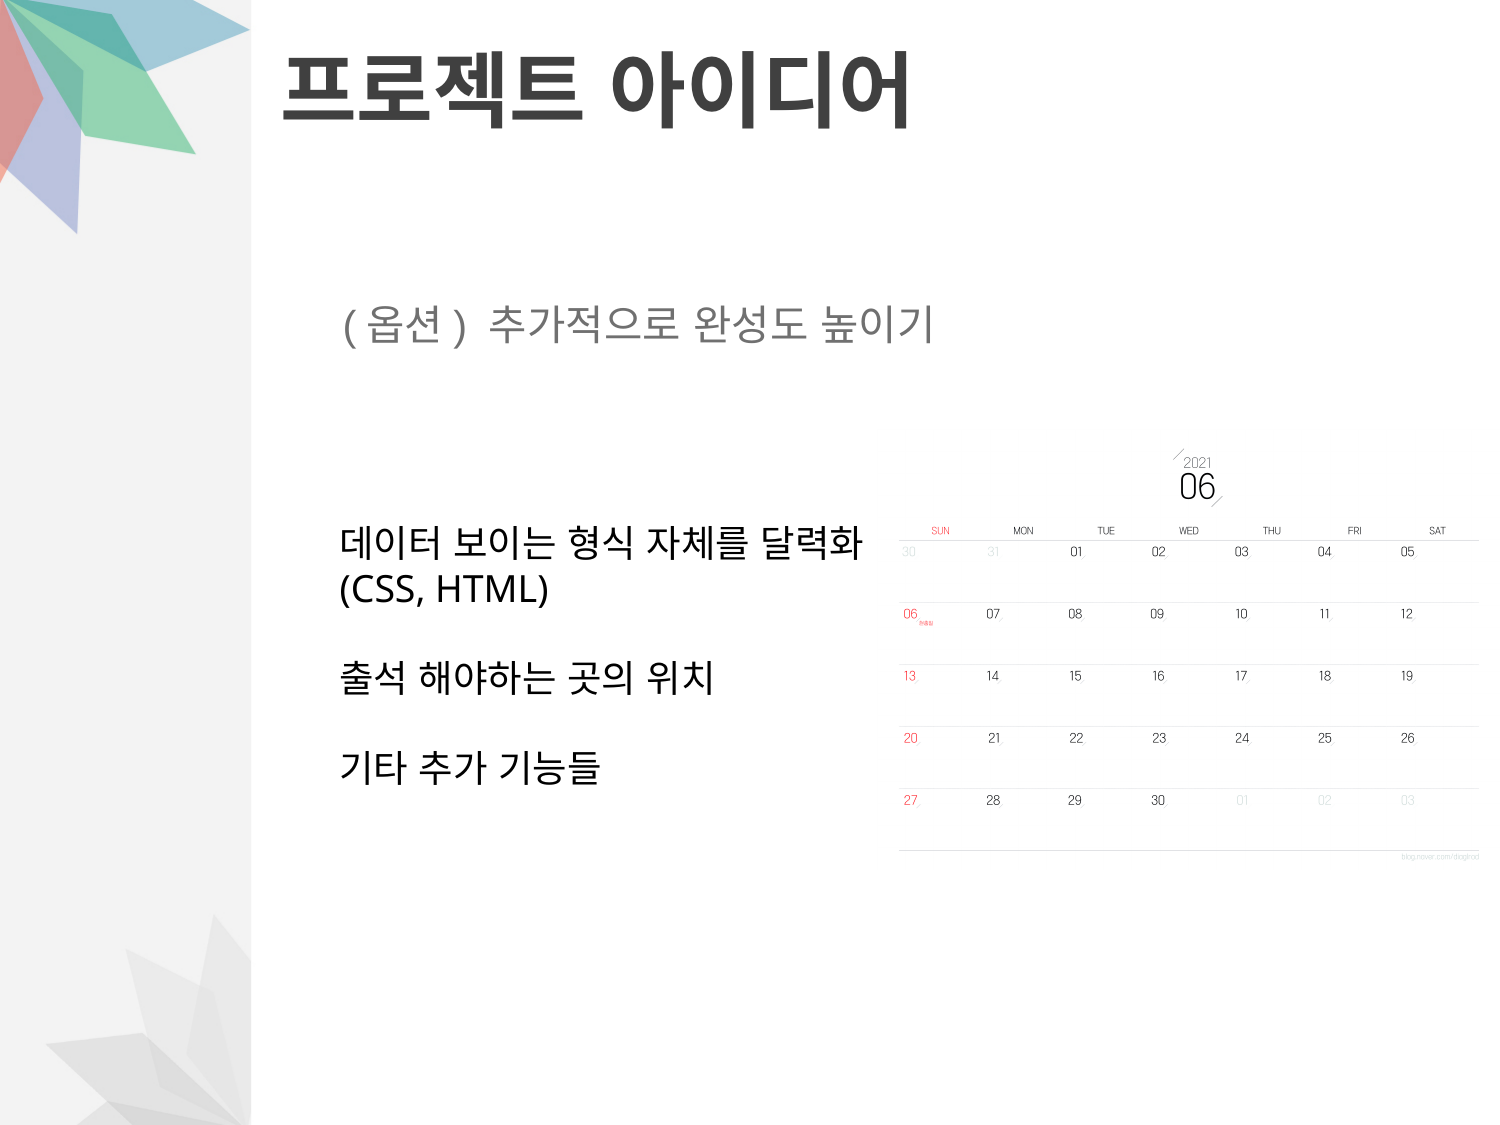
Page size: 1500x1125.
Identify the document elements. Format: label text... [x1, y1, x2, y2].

title 프로젝트 아이디어 [265, 0, 1500, 176]
list (옵션) 추가적으로 완성도 높이기 [277, 286, 1355, 362]
text_box 데이터 보이는 형식 자체를 달력화 (CSS, HTML) 출석 해야하는 곳의 위치 기타 추가 기능들 [324, 467, 871, 798]
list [876, 429, 1500, 870]
picture [0, 0, 1500, 1125]
